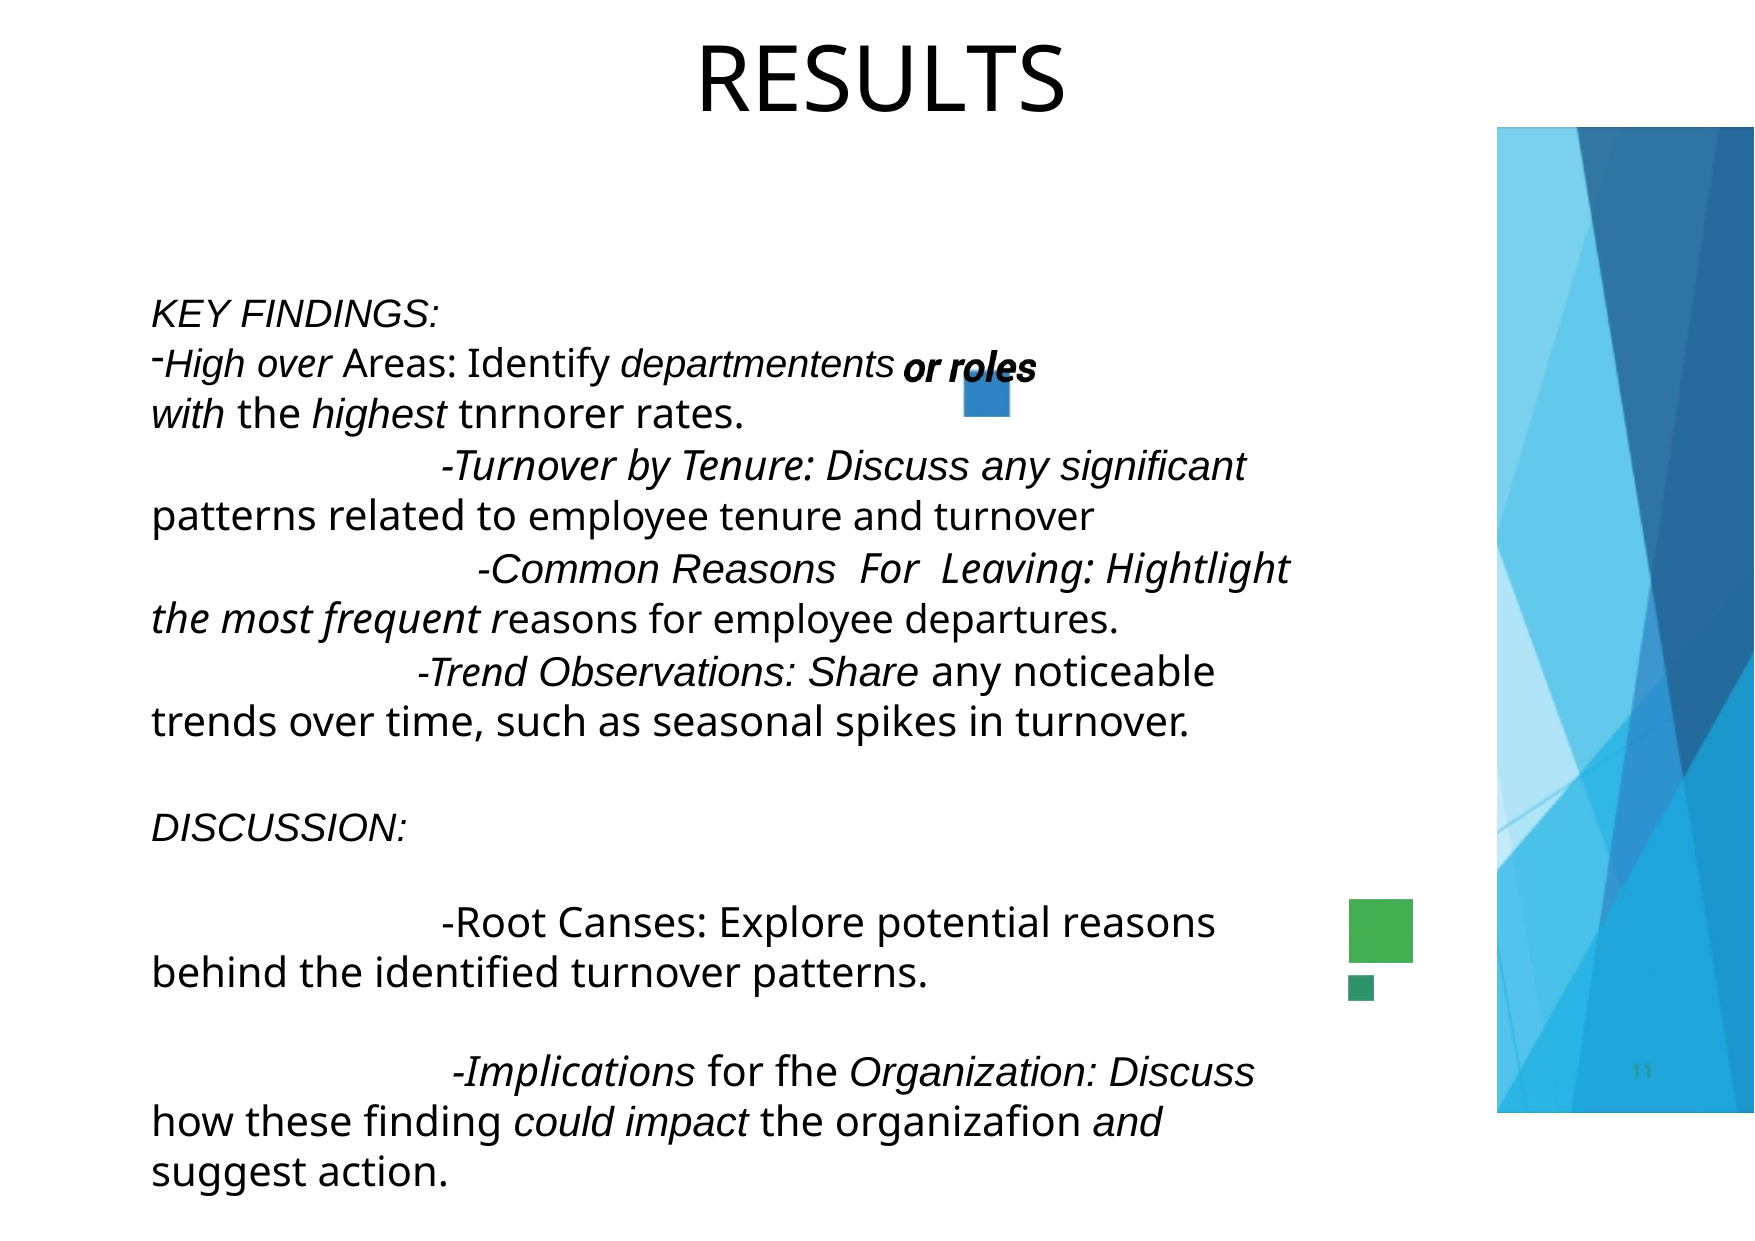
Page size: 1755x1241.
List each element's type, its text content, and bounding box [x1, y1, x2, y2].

picture [1497, 127, 1754, 1113]
text_box KEY FINDINGS: High over Areas: Identify departmentents with the highest tnrnorer rates. -Turnover by Tenure: Discuss any significant patterns related to employee tenure and turnover -Common Reasons For Leaving: Hightlight the most frequent reasons for employee departures. -Trend Observations: Share any noticeable trends over time, such as seasonal spikes in turnover. DISCUSSION: -Root Canses: Explore potential reasons behind the identified turnover patterns. -Implications for fhe Organization: Discuss how these finding could impact the organizafion and suggest action. [147, 286, 1309, 1195]
picture [904, 350, 1036, 417]
picture [1349, 899, 1413, 963]
title RESULTS [98, 1, 1656, 227]
picture [1348, 975, 1374, 1001]
